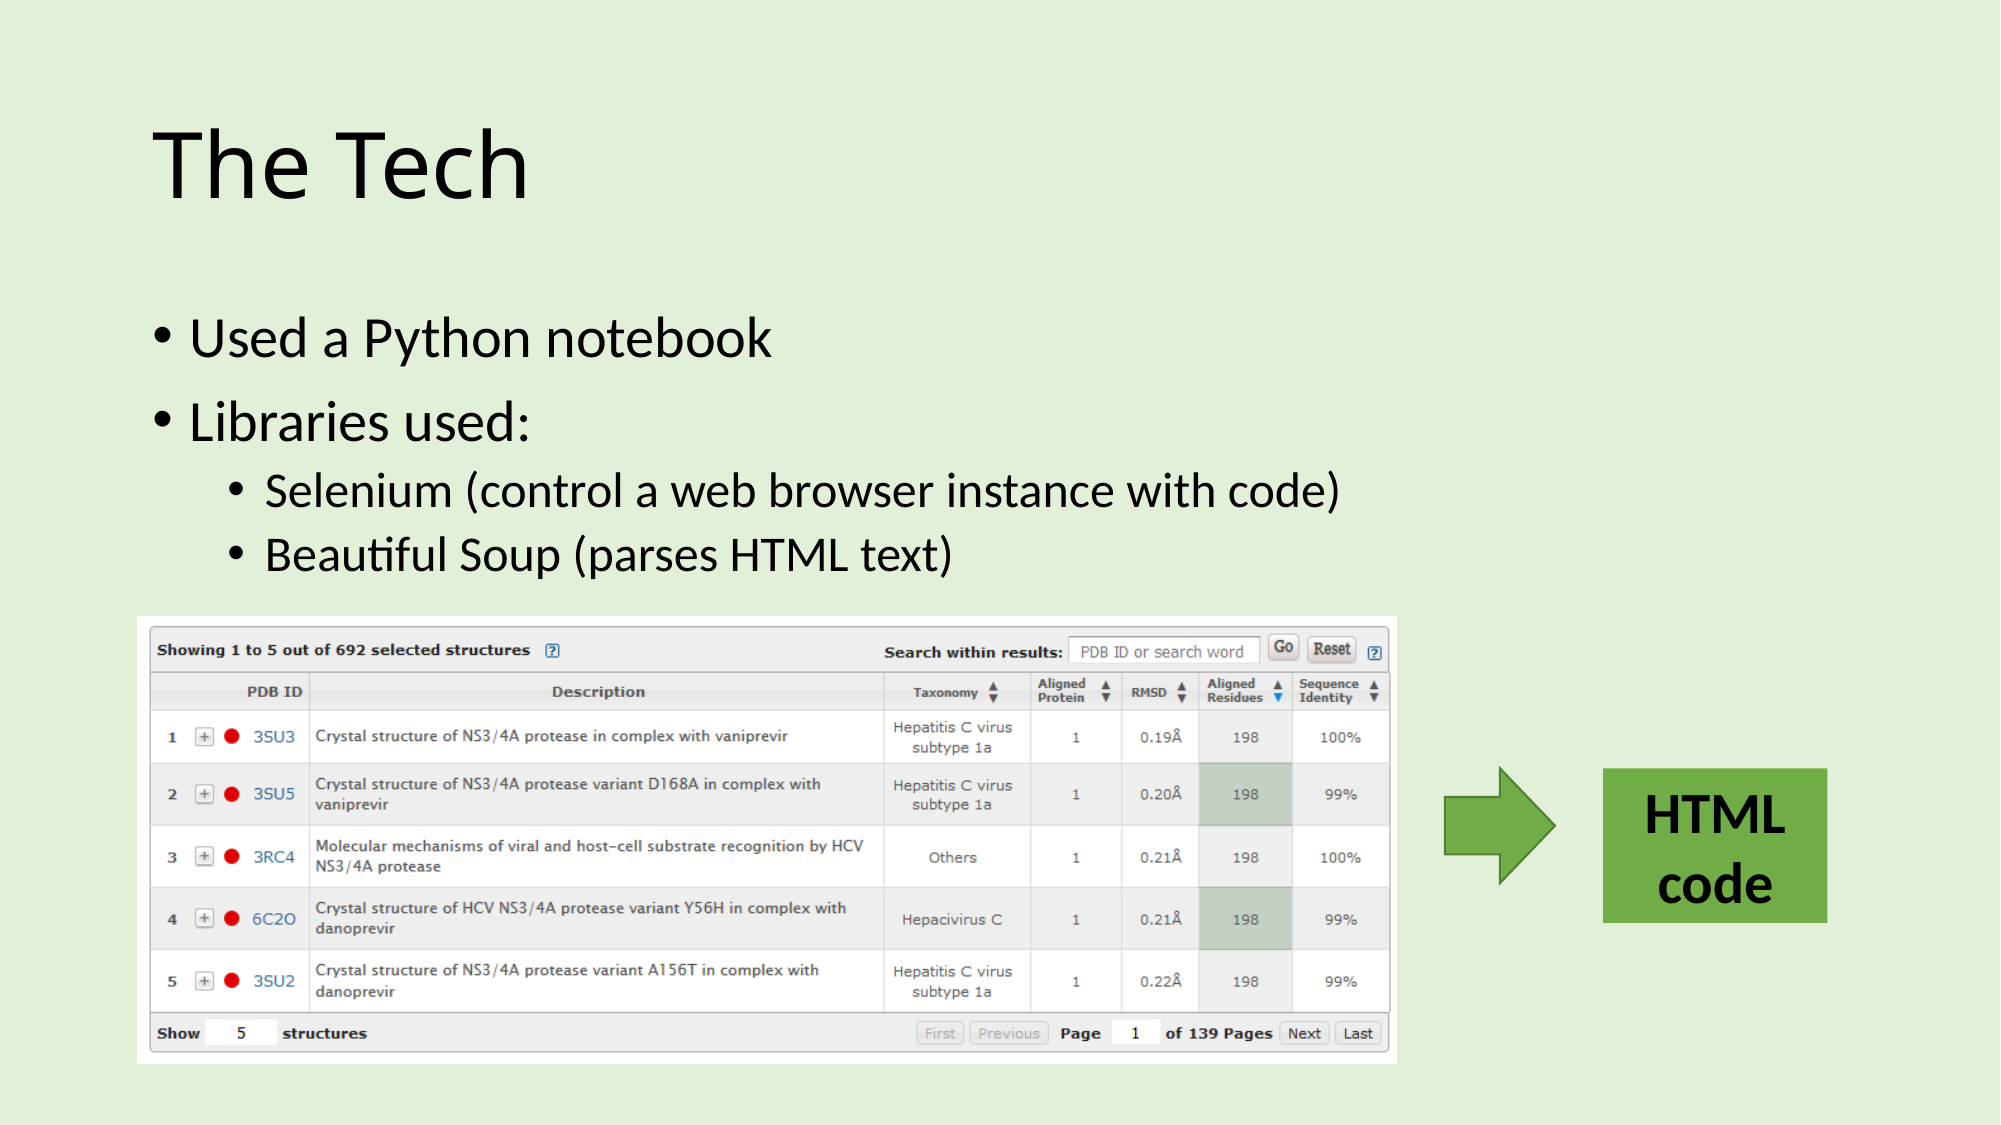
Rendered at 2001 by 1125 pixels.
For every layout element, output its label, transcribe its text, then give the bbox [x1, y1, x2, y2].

text_box HTML code [1603, 768, 1828, 923]
text_box [1443, 765, 1557, 886]
list Used a Python notebook Libraries used: Selenium (control a web browser instance with code) Beautiful Soup (parses HTML text) [137, 299, 1863, 1014]
title The Tech [137, 59, 1863, 278]
picture [137, 616, 1397, 1064]
